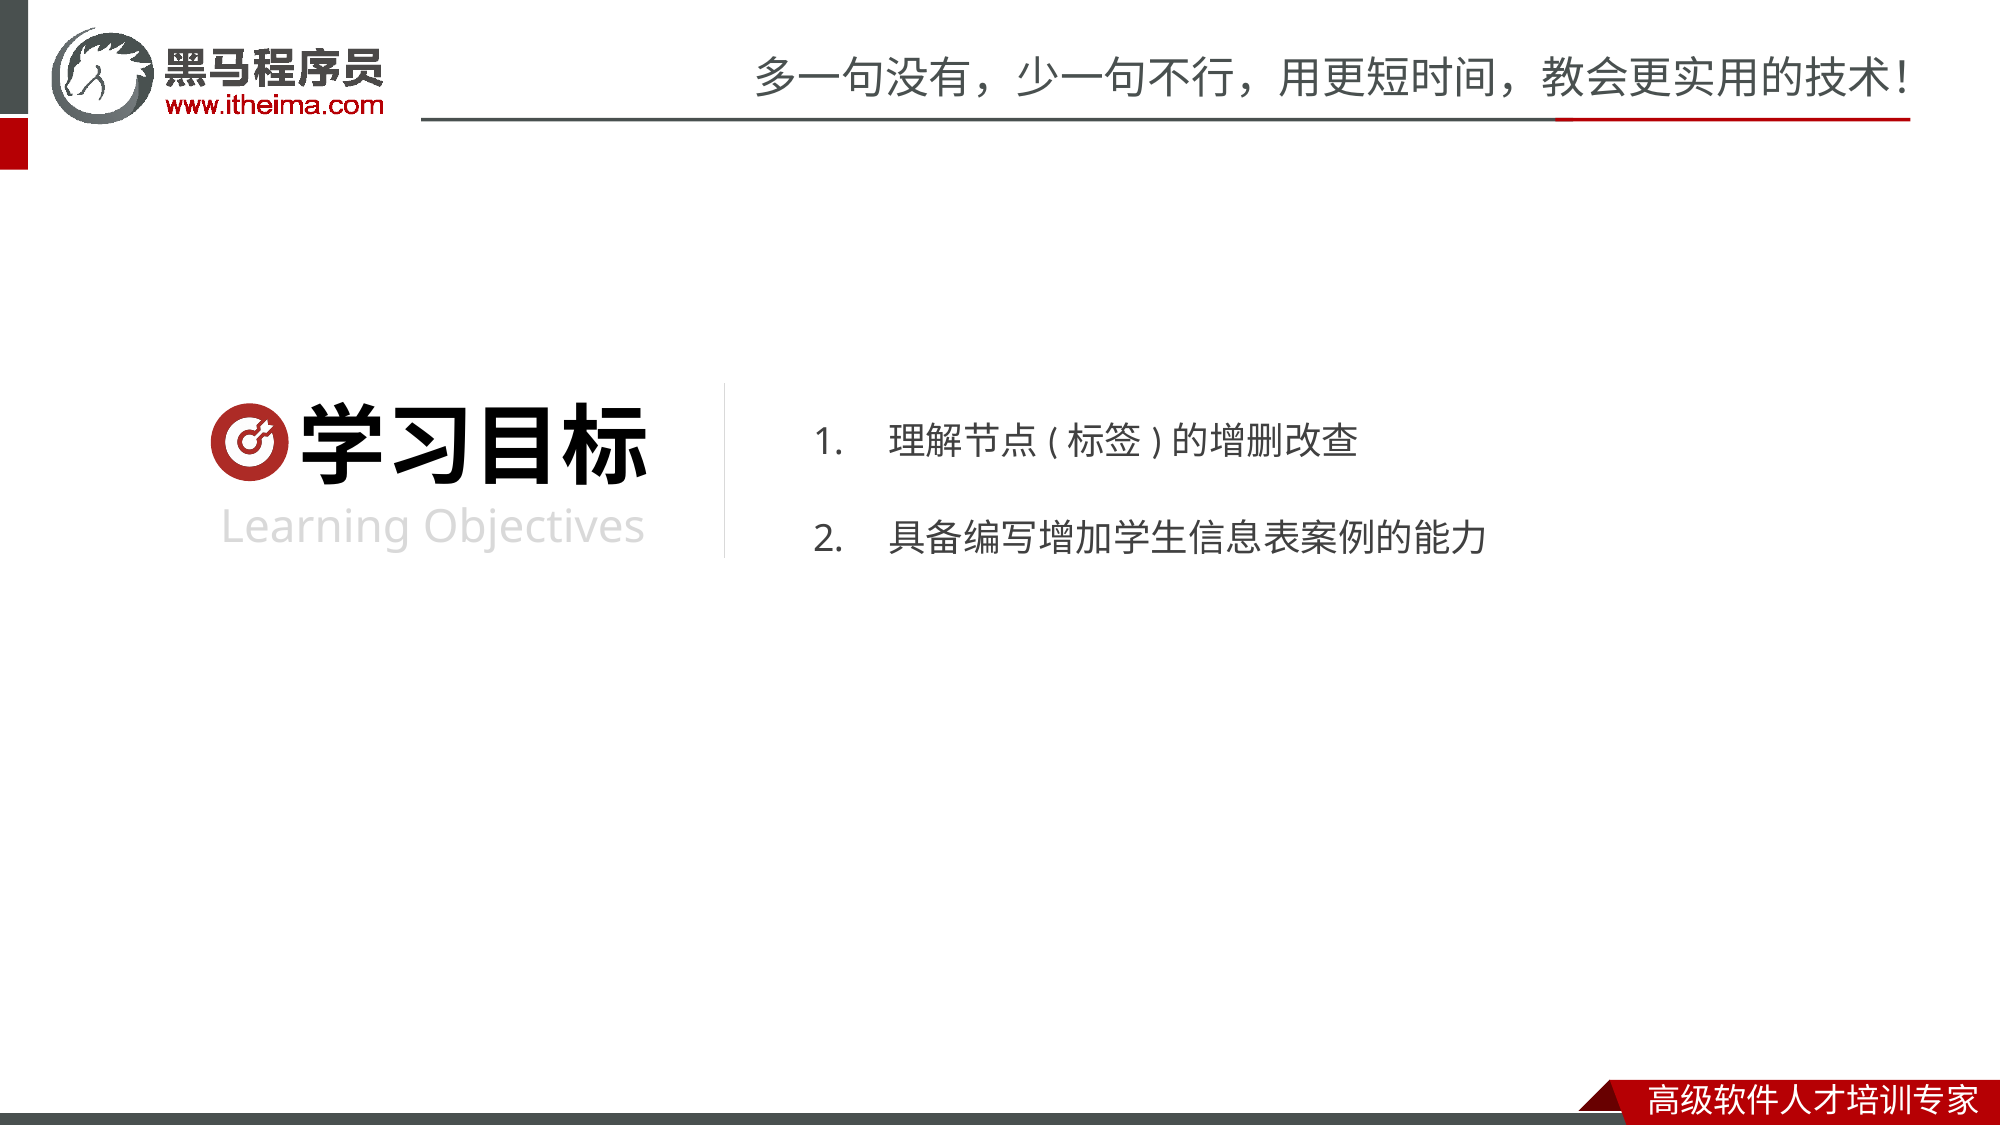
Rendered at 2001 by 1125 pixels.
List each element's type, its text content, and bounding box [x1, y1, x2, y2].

picture [50, 26, 384, 125]
picture [216, 408, 283, 476]
list 理解节点(标签)的增删改查 具备编写增加学生信息表案例的能力 [798, 178, 1832, 753]
